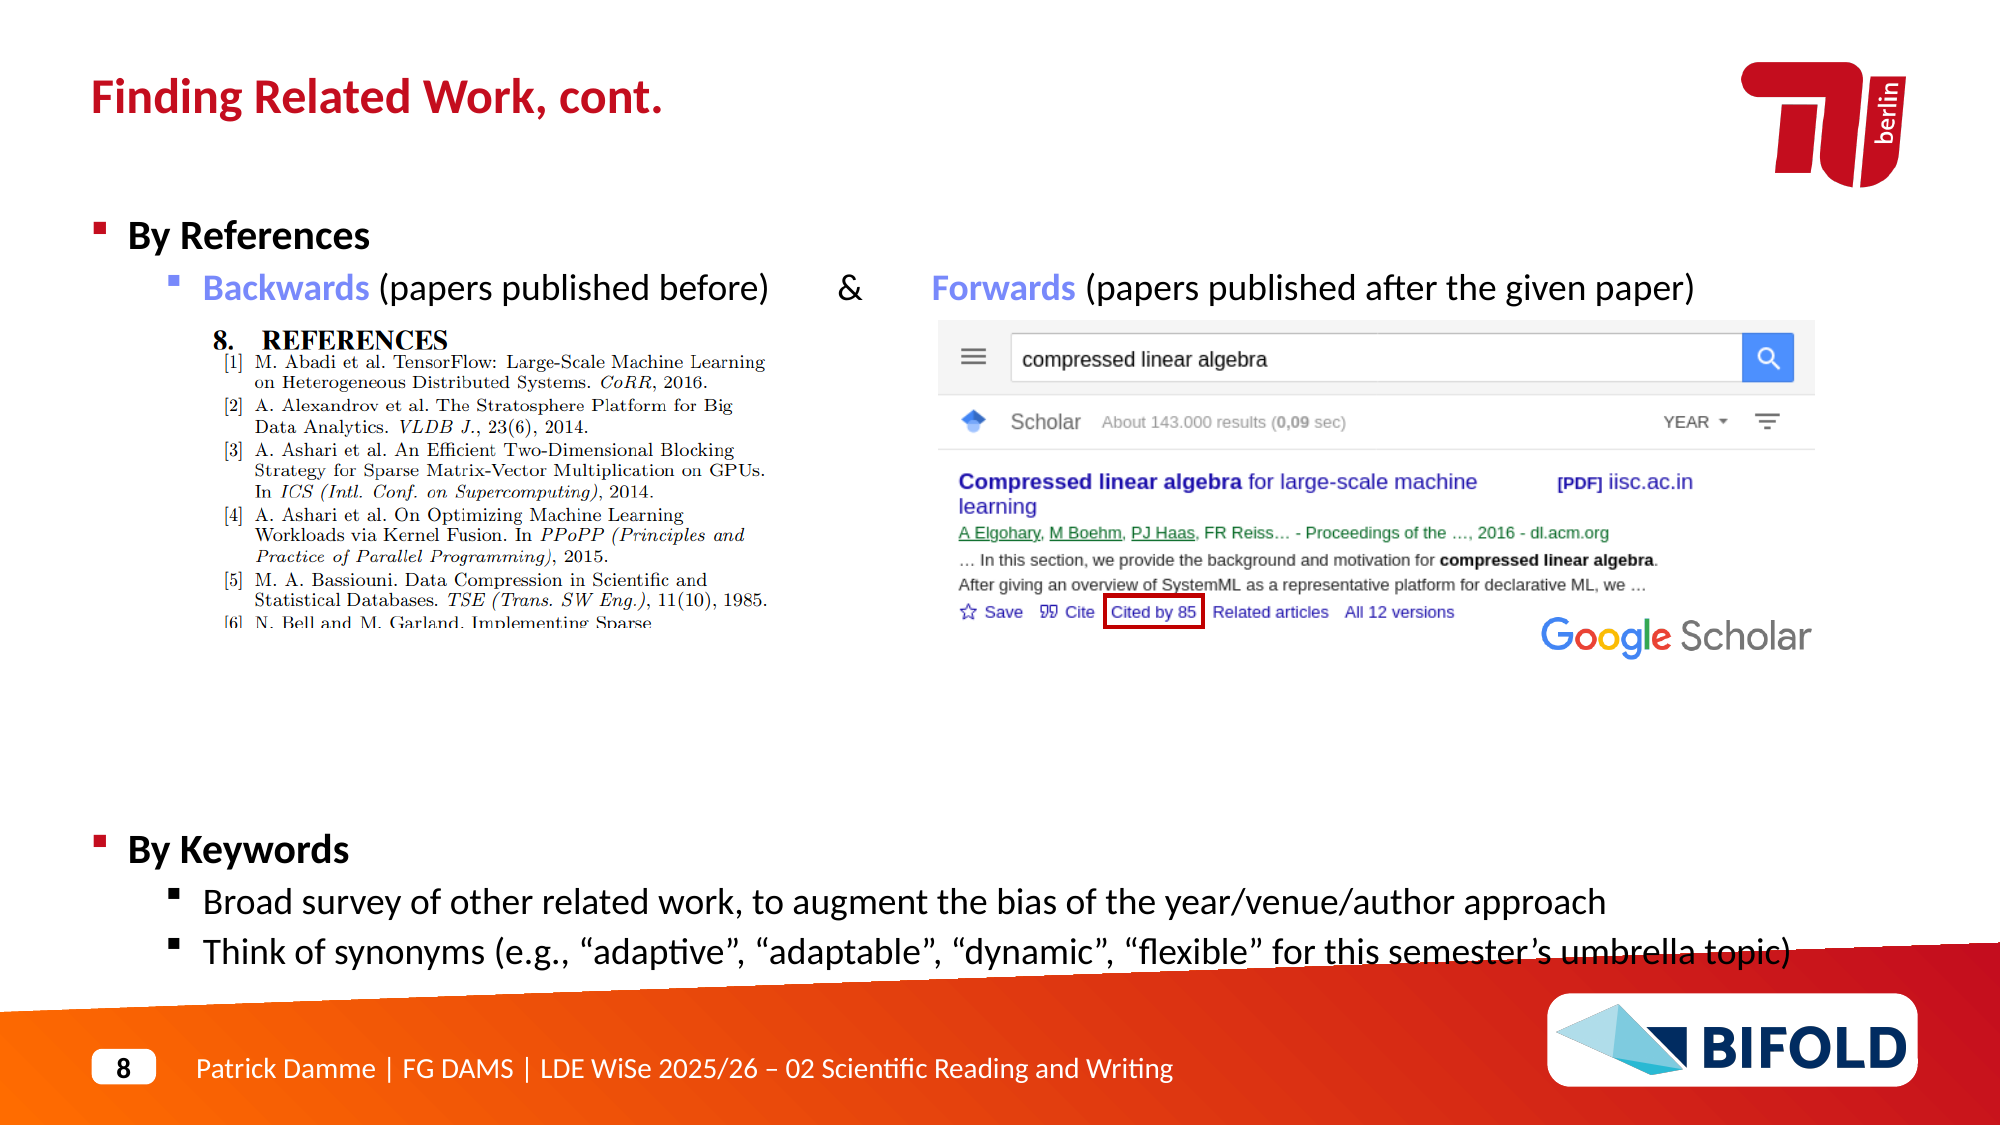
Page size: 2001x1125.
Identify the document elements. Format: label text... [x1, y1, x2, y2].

picture [1556, 1004, 1906, 1075]
list Finding Related Work, cont. [91, 65, 1455, 183]
picture [204, 320, 780, 628]
list By References Backwards (papers published before) & Forwards (papers published after the given paper) By Keywords Broad survey of other related work, to augment the bias of the year/venue/author approach Think of synonyms (e.g., “adaptive”, “adaptable”, “dynamic”, “flexible” for this semester’s umbrella topic) [90, 208, 1908, 948]
picture [1741, 62, 1906, 188]
picture [938, 320, 1815, 662]
